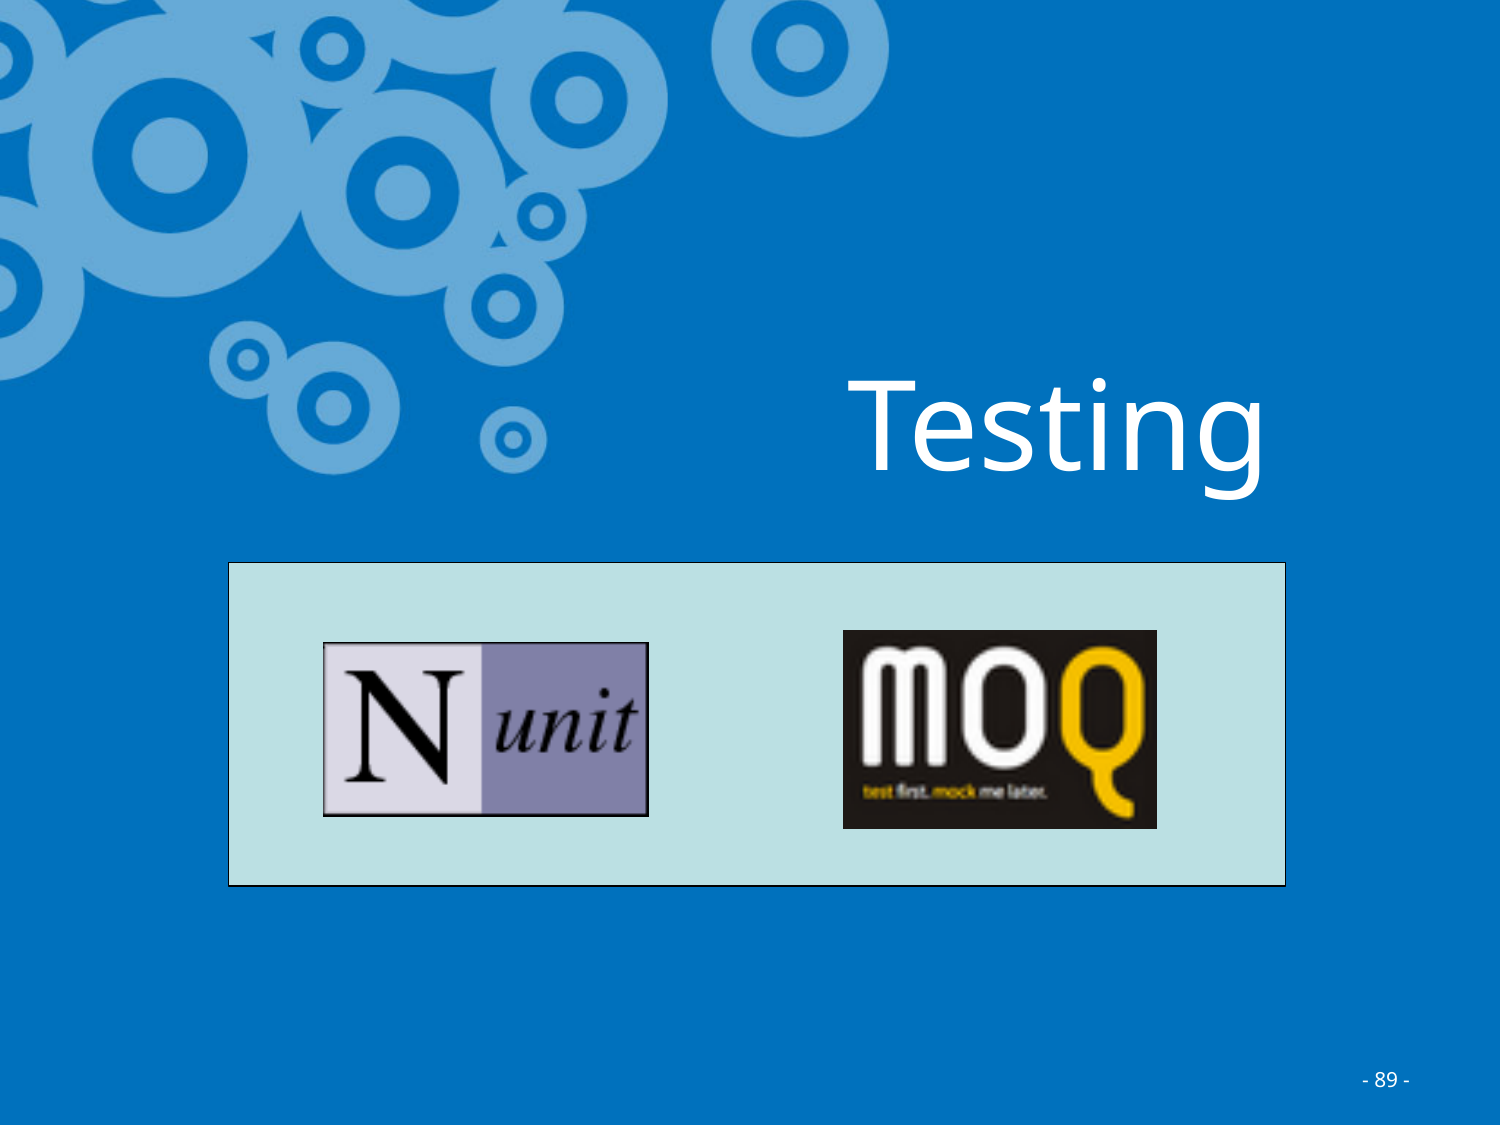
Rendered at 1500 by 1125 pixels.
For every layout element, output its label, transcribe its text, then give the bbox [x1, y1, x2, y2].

title Testing [106, 337, 1286, 505]
picture [0, 0, 1500, 1125]
slide_number - 89 - [1074, 1024, 1426, 1103]
